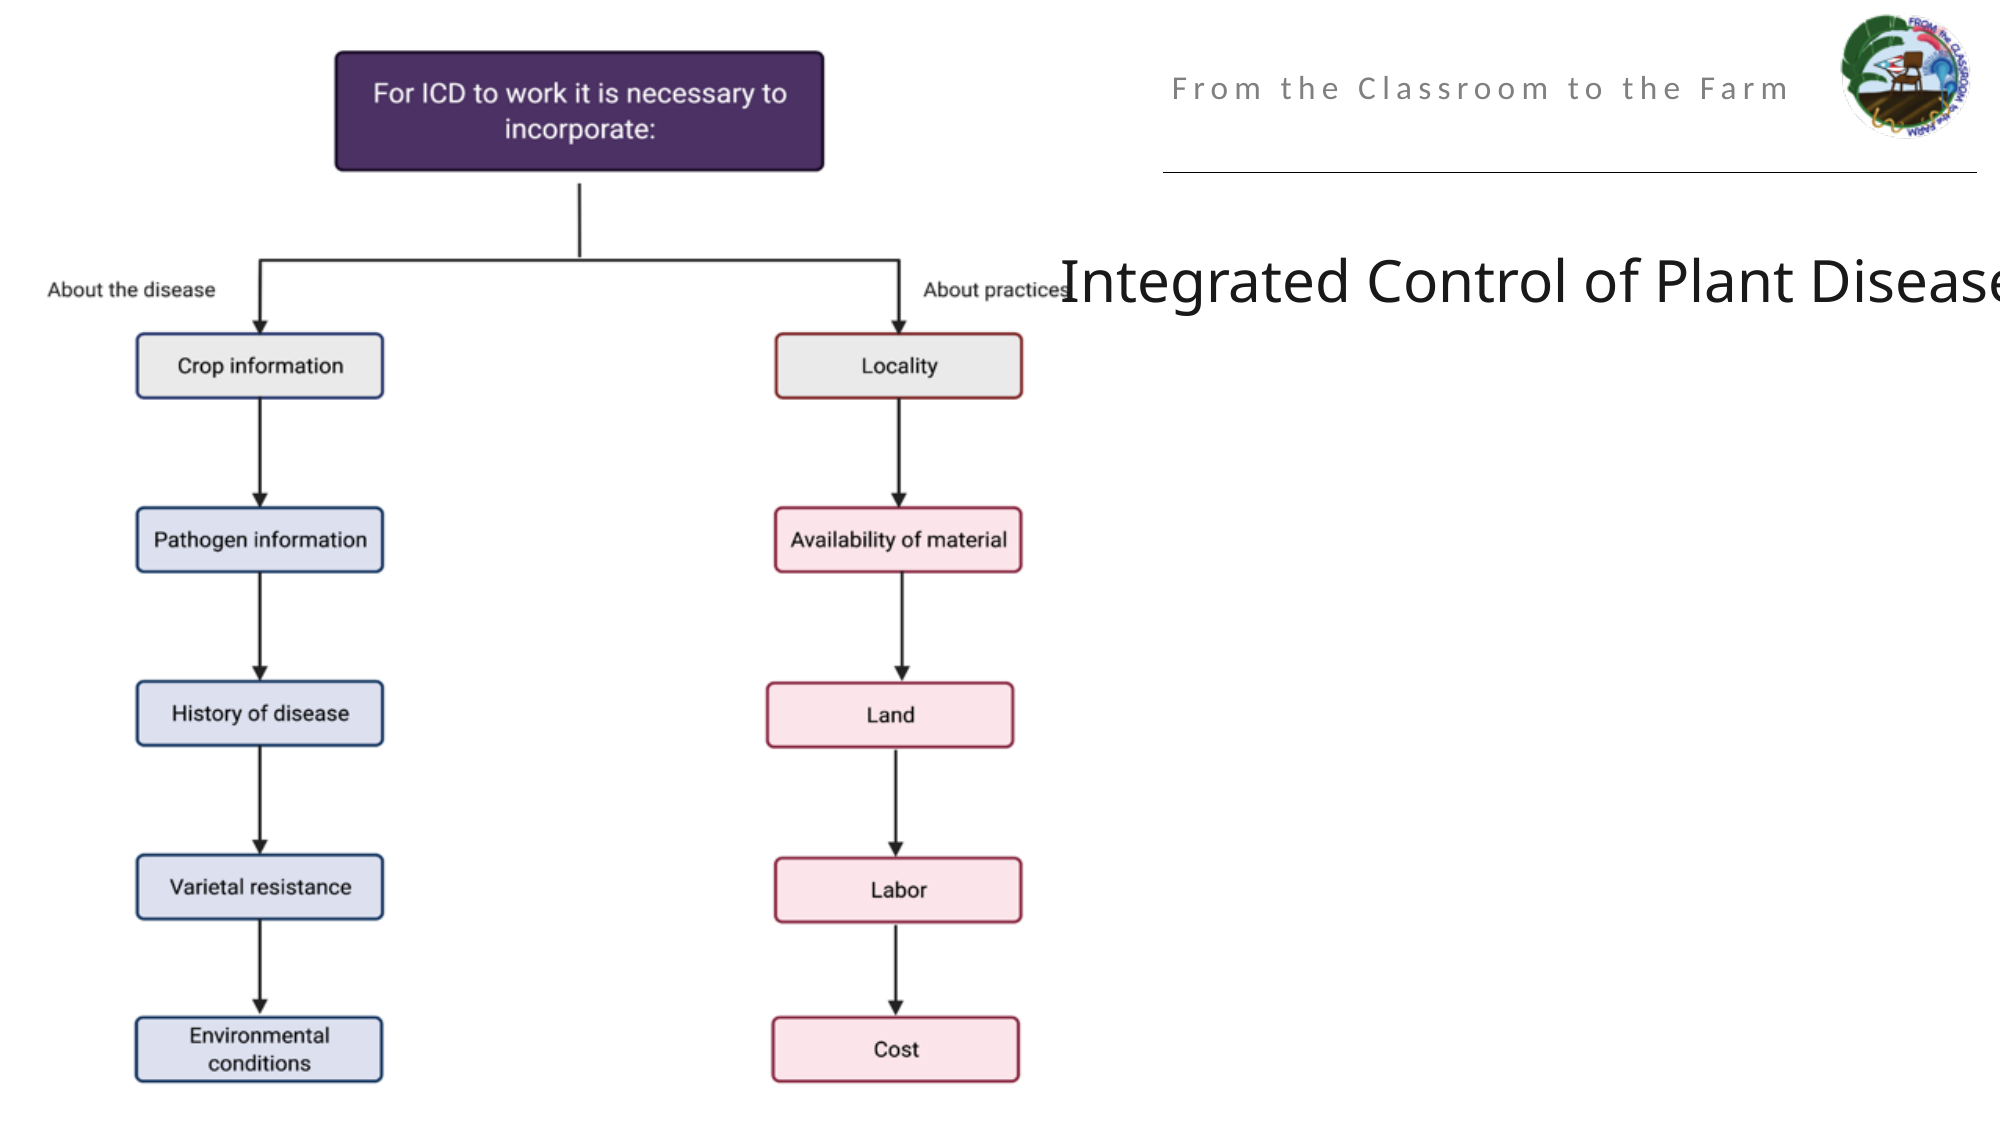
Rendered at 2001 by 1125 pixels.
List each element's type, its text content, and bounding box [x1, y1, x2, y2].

picture [24, 0, 1075, 1125]
text_box Integrated Control of Plant Diseases [1075, 215, 2000, 322]
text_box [1157, 0, 2000, 173]
